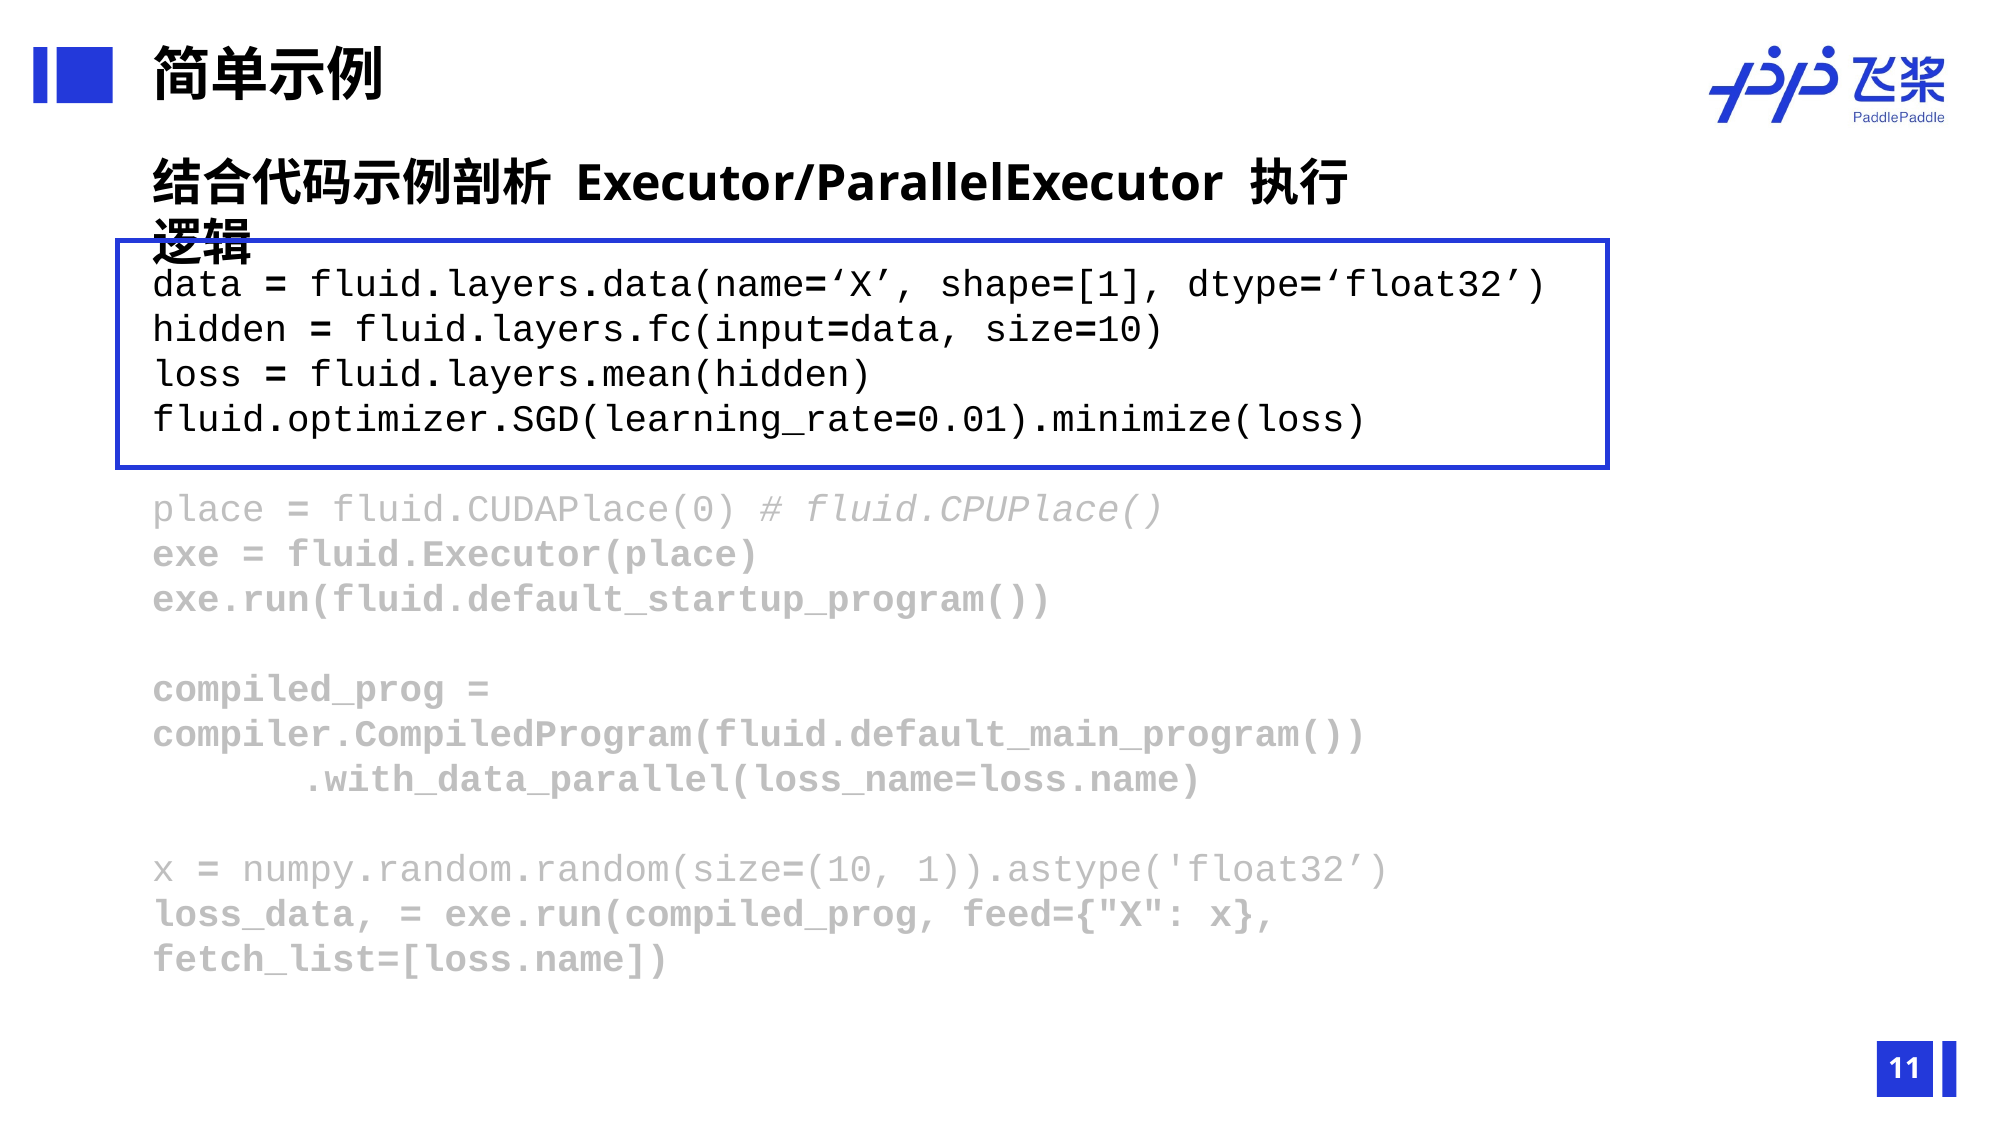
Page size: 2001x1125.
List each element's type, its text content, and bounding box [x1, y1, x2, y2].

text_box data = fluid.layers.data(name=‘X’, shape=[1], dtype=‘float32’) hidden = fluid.layers.fc(input=data, size=10) loss = fluid.layers.mean(hidden) fluid.optimizer.SGD(learning_rate=0.01).minimize(loss) place = fluid.CUDAPlace(0) # fluid.CPUPlace() exe = fluid.Executor(place) exe.run(fluid.default_startup_program()) compiled_prog = compiler.CompiledProgram(fluid.default_main_program()) .with_data_parallel(loss_name=loss.name) x = numpy.random.random(size=(10, 1)).astype('float32’) loss_data, = exe.run(compiled_prog, feed={"X": x}, fetch_list=[loss.name]) [137, 468, 1594, 987]
text_box 结合代码示例剖析 Executor/ParallelExecutor 执行逻辑 [137, 143, 1397, 239]
text_box [116, 239, 1608, 468]
slide_number 11 [1864, 1039, 1946, 1099]
picture [1695, 27, 1961, 144]
text_box 简单示例 [137, 29, 501, 115]
